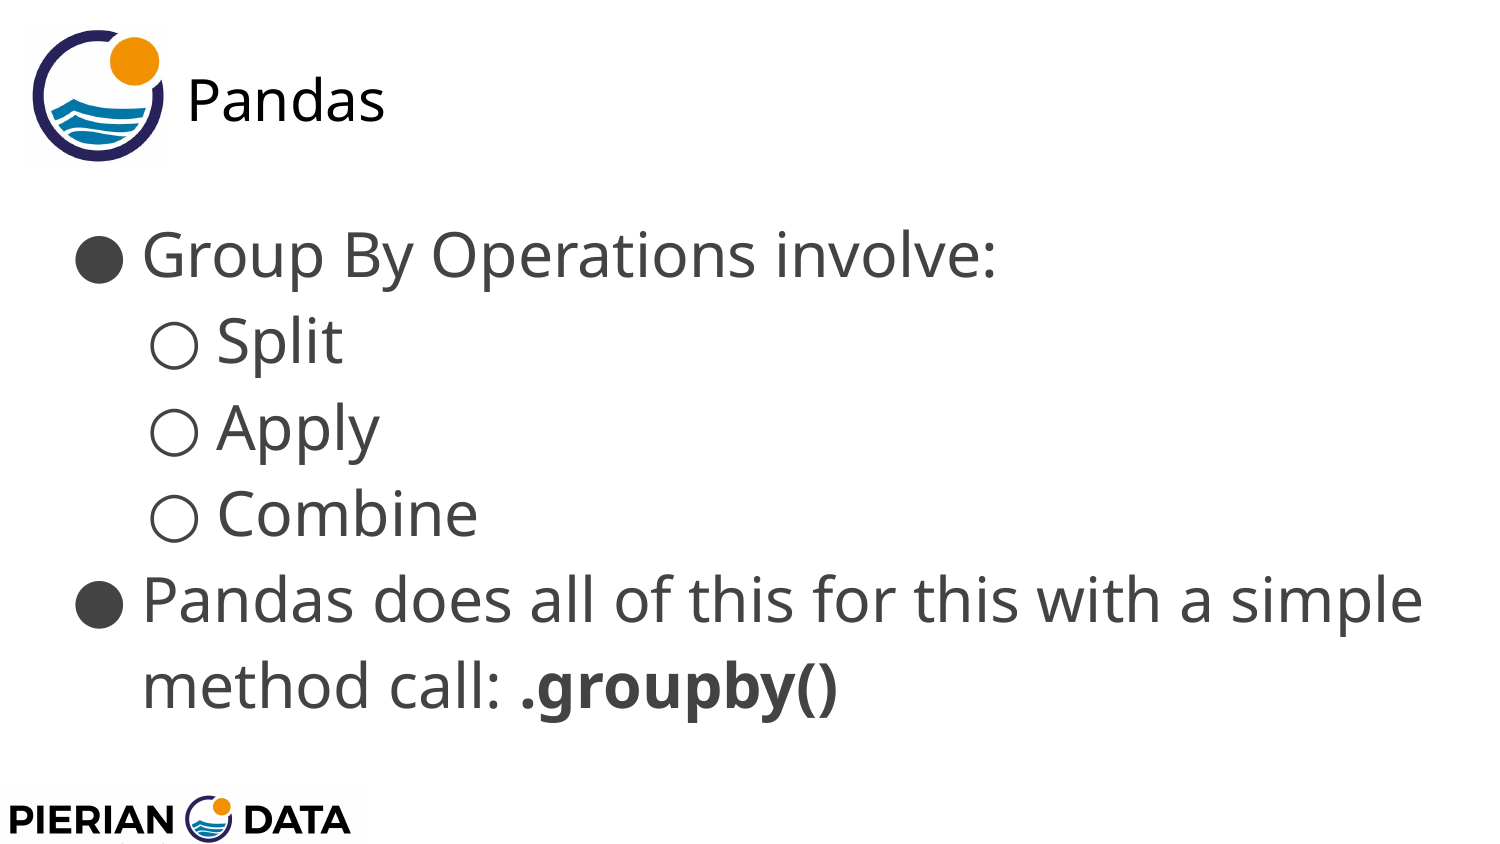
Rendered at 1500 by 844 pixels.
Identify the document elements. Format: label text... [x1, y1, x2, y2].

list Group By Operations involve: Split Apply Combine Pandas does all of this for this with a simple method call: .groupby() [51, 189, 1449, 750]
picture [0, 787, 368, 844]
title Pandas [176, 48, 1449, 143]
picture [24, 24, 172, 167]
